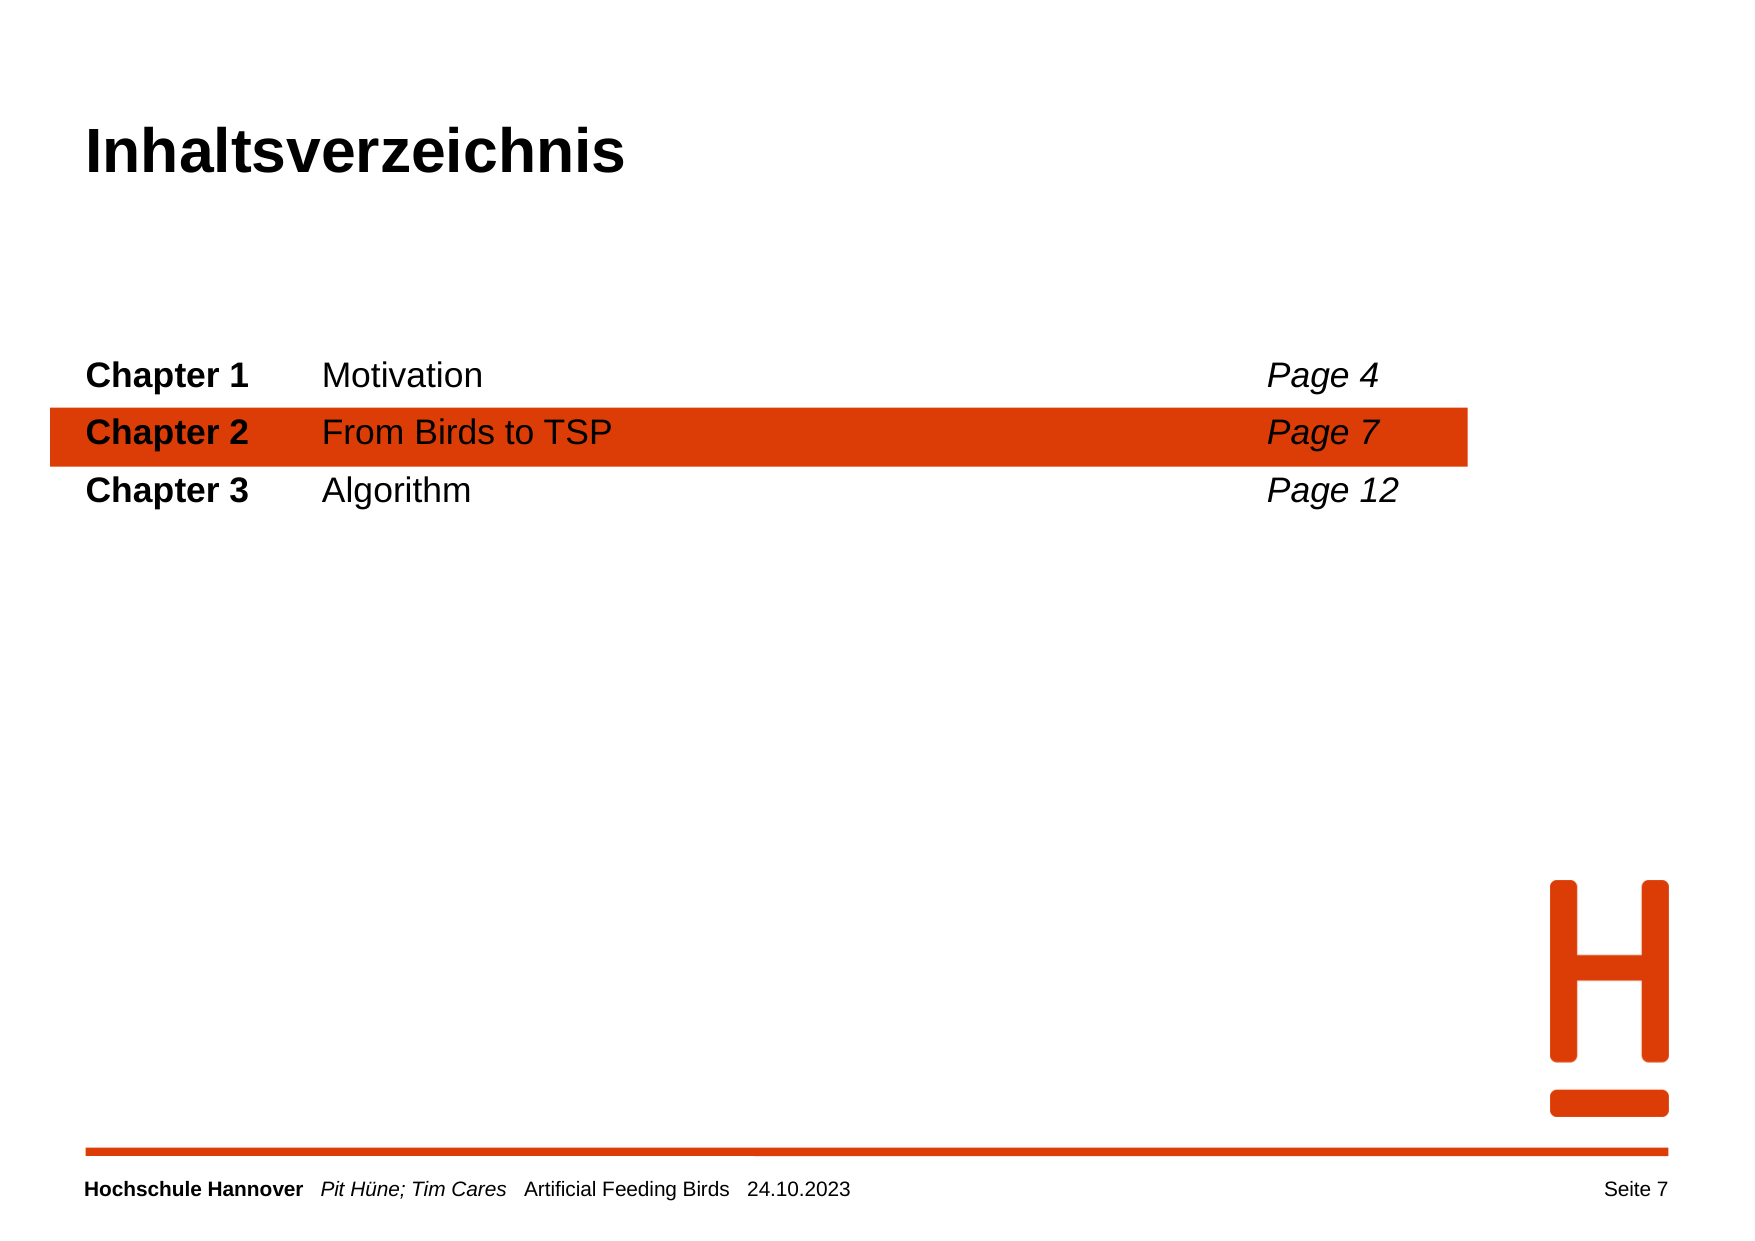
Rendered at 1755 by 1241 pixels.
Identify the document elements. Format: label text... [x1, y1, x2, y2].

table_header Motivation From Birds to TSP Algorithm [322, 351, 1267, 1093]
text_box [50, 407, 86, 467]
picture [1550, 880, 1669, 1117]
slide_number Seite 7 [1467, 1175, 1669, 1213]
title Inhaltsverzeichnis [85, 110, 1669, 266]
table_header Page 4 Page 7 Page 12 [1267, 351, 1468, 1093]
table_header Chapter 1 Chapter 2 Chapter 3 [86, 351, 322, 1093]
